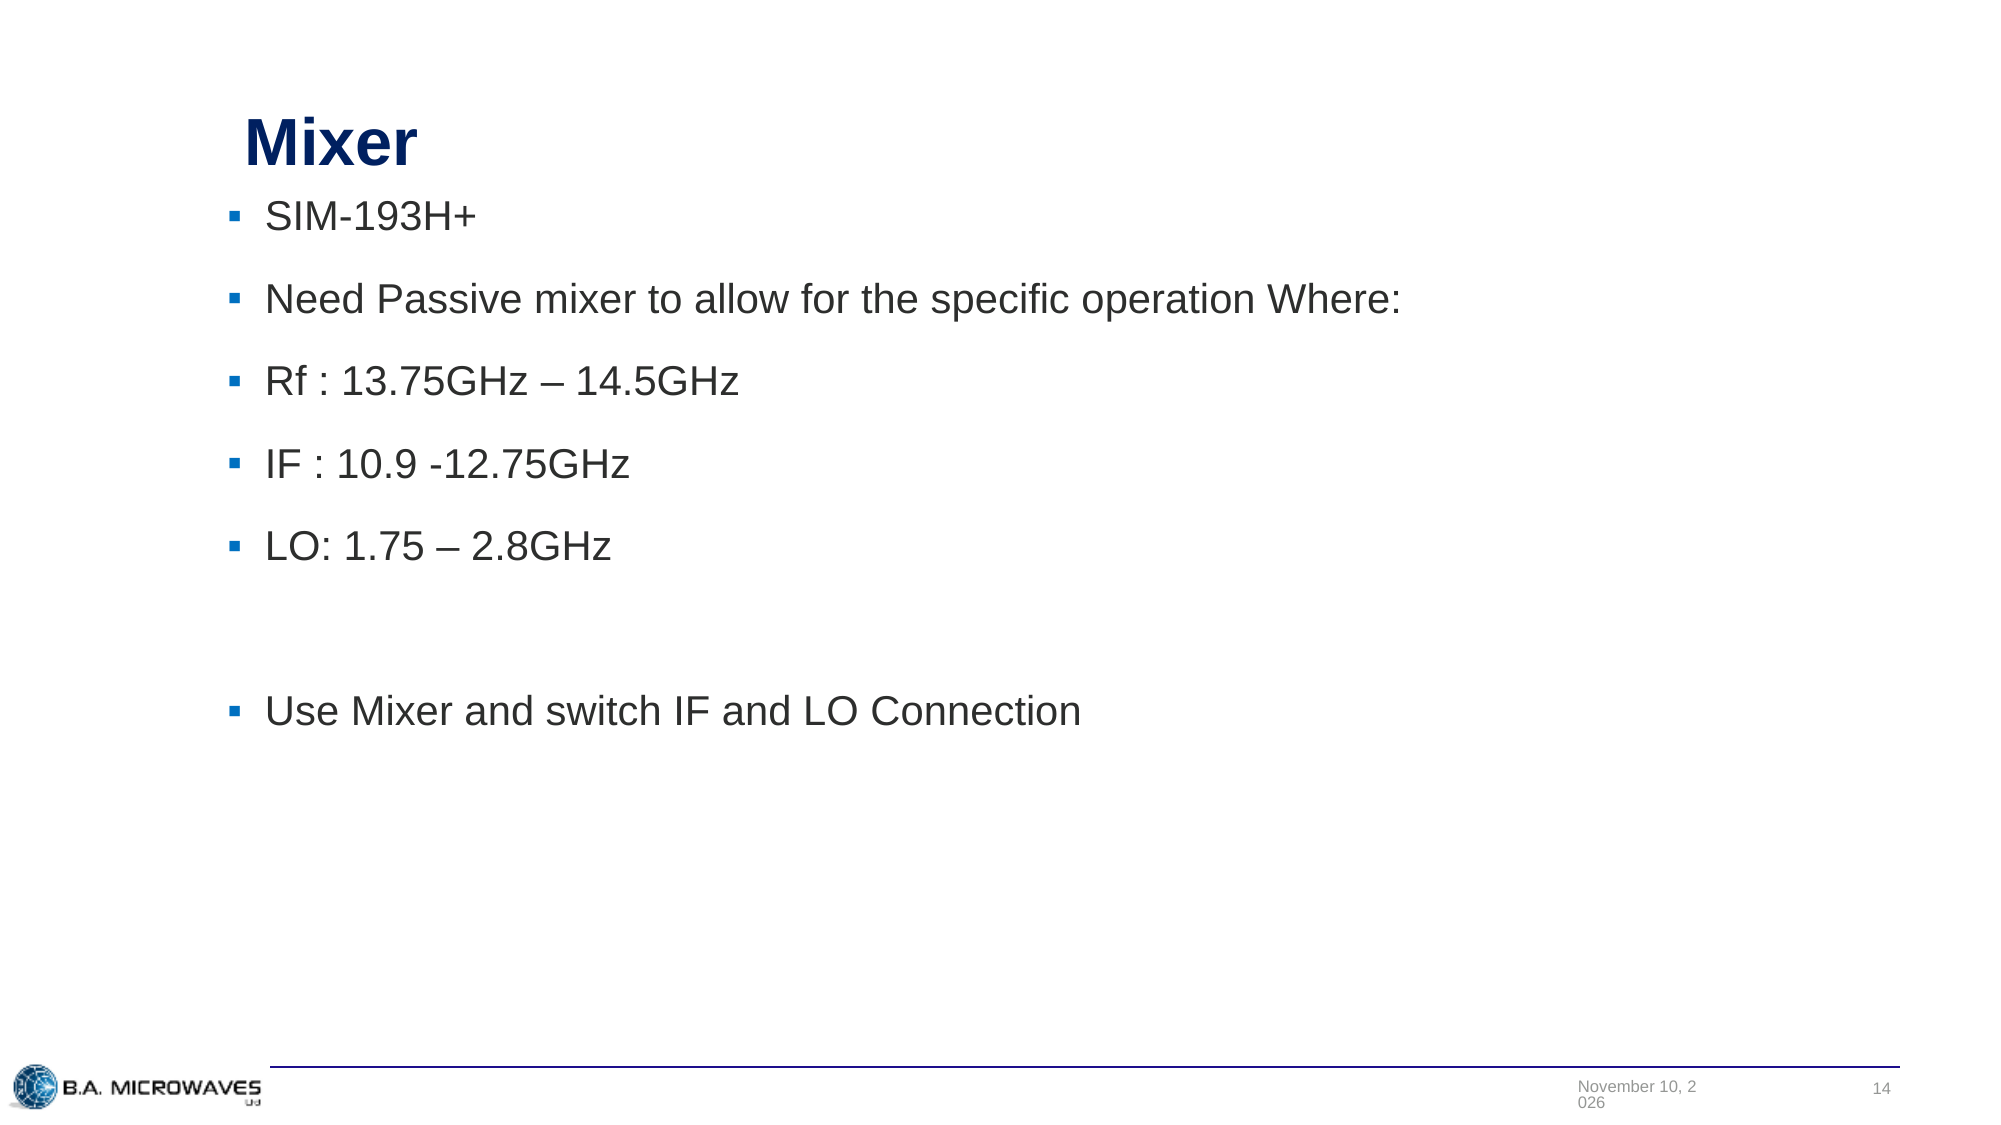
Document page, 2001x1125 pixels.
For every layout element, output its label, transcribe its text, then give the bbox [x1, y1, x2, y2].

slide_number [1563, 1068, 1716, 1105]
list SIM-193H+ Need Passive mixer to allow for the specific operation Where: Rf : 13.75GHz – 14.5GHz IF : 10.9 -12.75GHz LO: 1.75 – 2.8GHz Use Mixer and switch IF and LO Connection [212, 187, 1788, 813]
picture [0, 1049, 270, 1122]
title Mixer [212, 0, 1788, 187]
